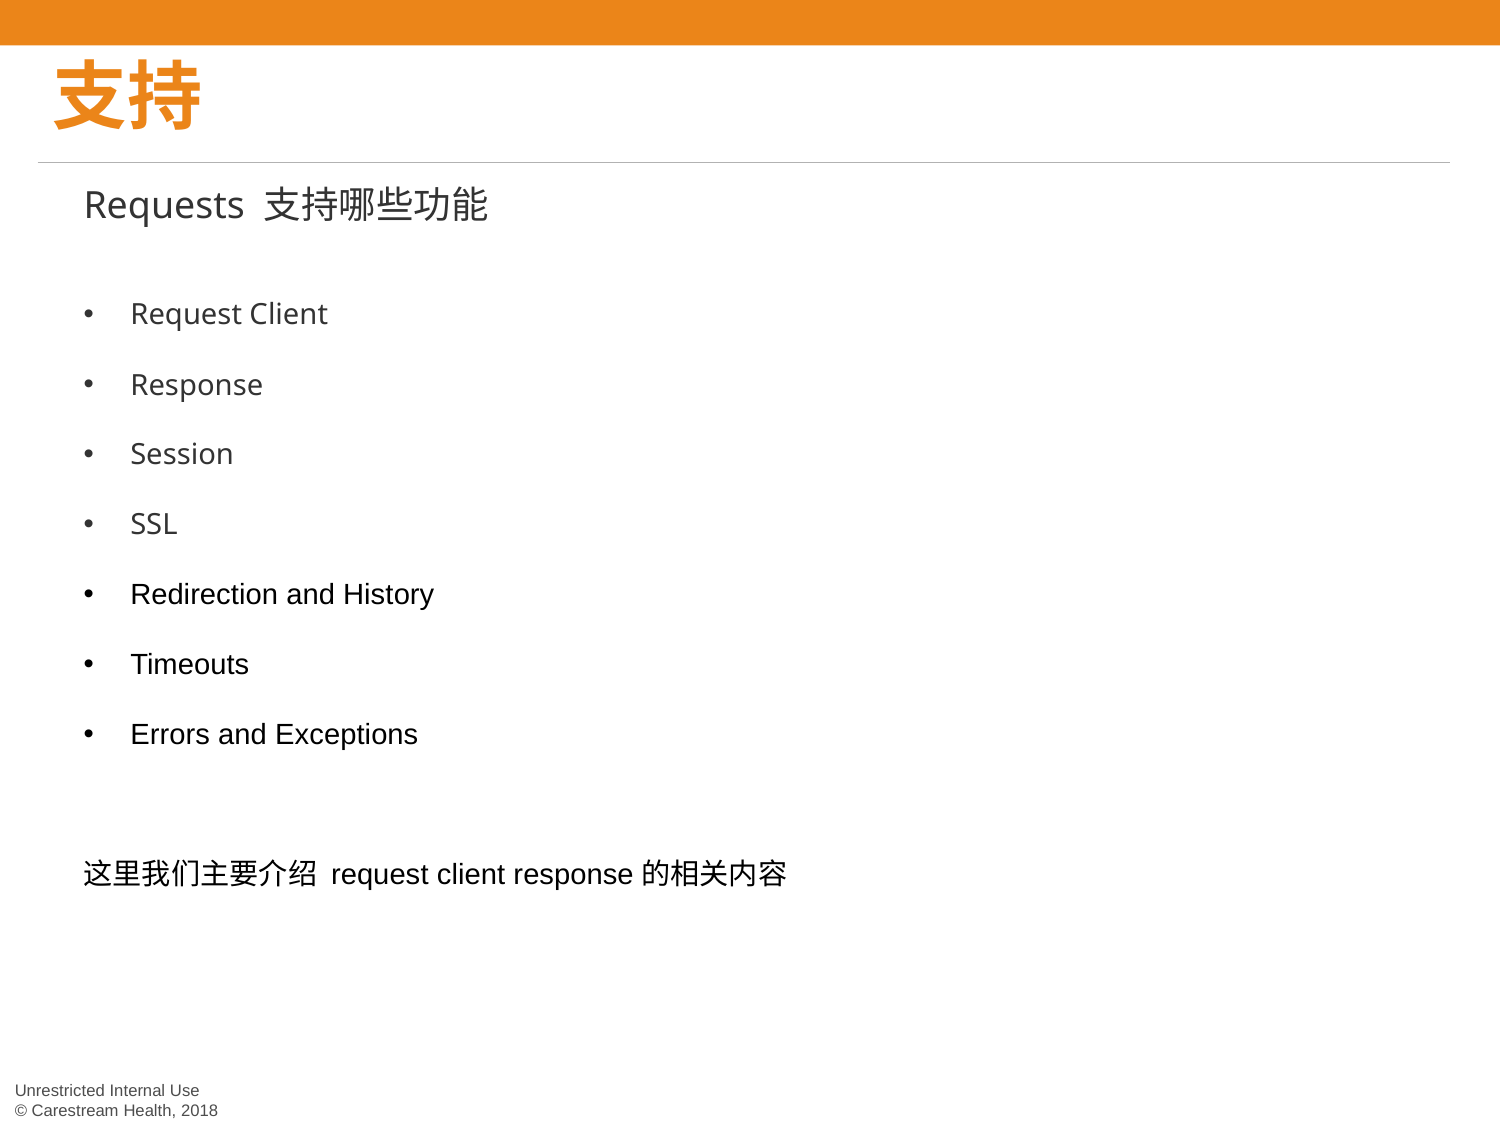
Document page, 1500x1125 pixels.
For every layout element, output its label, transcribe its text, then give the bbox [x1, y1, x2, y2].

text_box Requests 支持哪些功能 Request Client Response Session SSL Redirection and History Timeouts Errors and Exceptions 这里我们主要介绍 request client response的相关内容 [68, 173, 1375, 1003]
text_box Unrestricted Internal Use © Carestream Health, 2018 [0, 1072, 475, 1125]
title 支持 [37, 47, 1463, 147]
